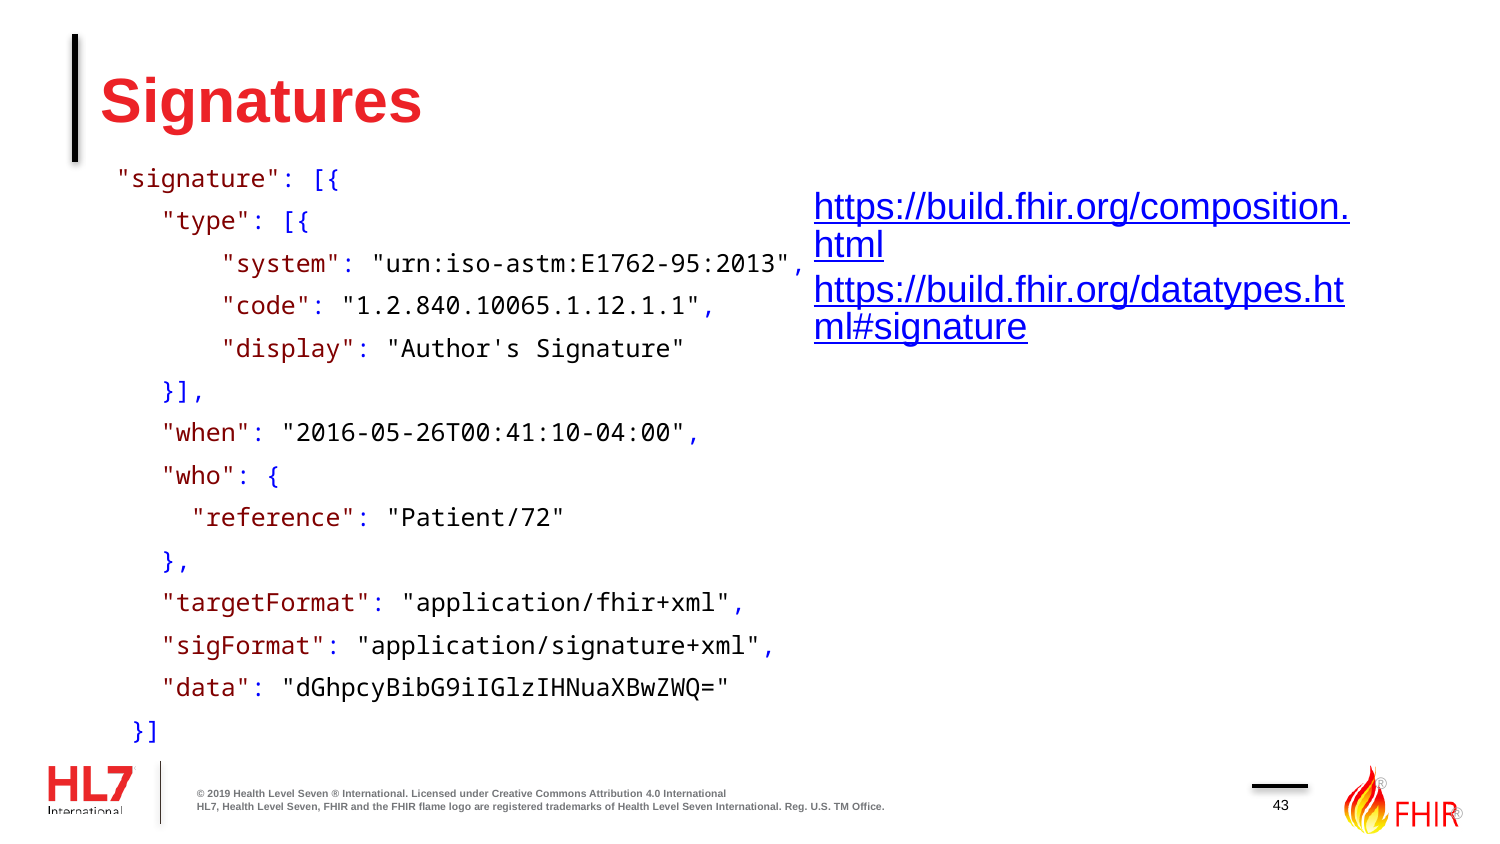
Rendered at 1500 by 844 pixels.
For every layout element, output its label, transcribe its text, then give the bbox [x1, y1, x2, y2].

text_box https://build.fhir.org/composition.html https://build.fhir.org/datatypes.html#signature [798, 175, 1378, 325]
title Signatures [100, 33, 1451, 162]
slide_number 43 [1258, 786, 1304, 813]
list "signature": [{ "type": [{ "system": "urn:iso-astm:E1762-95:2013", "code": "1.2.840.10065.1.12.1.1", "display": "Author's Signature" }], "when": "2016-05-26T00:41:10-04:00", "who": { "reference": "Patient/72" }, "targetFormat": "application/fhir+xml", "sigFormat": "application/signature+xml", "data": "dGhpcyBibG9iIGlzIHNuaXBwZWQ=" }] [100, 162, 1451, 731]
picture [1339, 760, 1463, 837]
footer © 2019 Health Level Seven ® International. Licensed under Creative Commons Attribution 4.0 International HL7, Health Level Seven, FHIR and the FHIR flame logo are registered trademarks of Health Level Seven International. Reg. U.S. TM Office. [196, 786, 941, 813]
